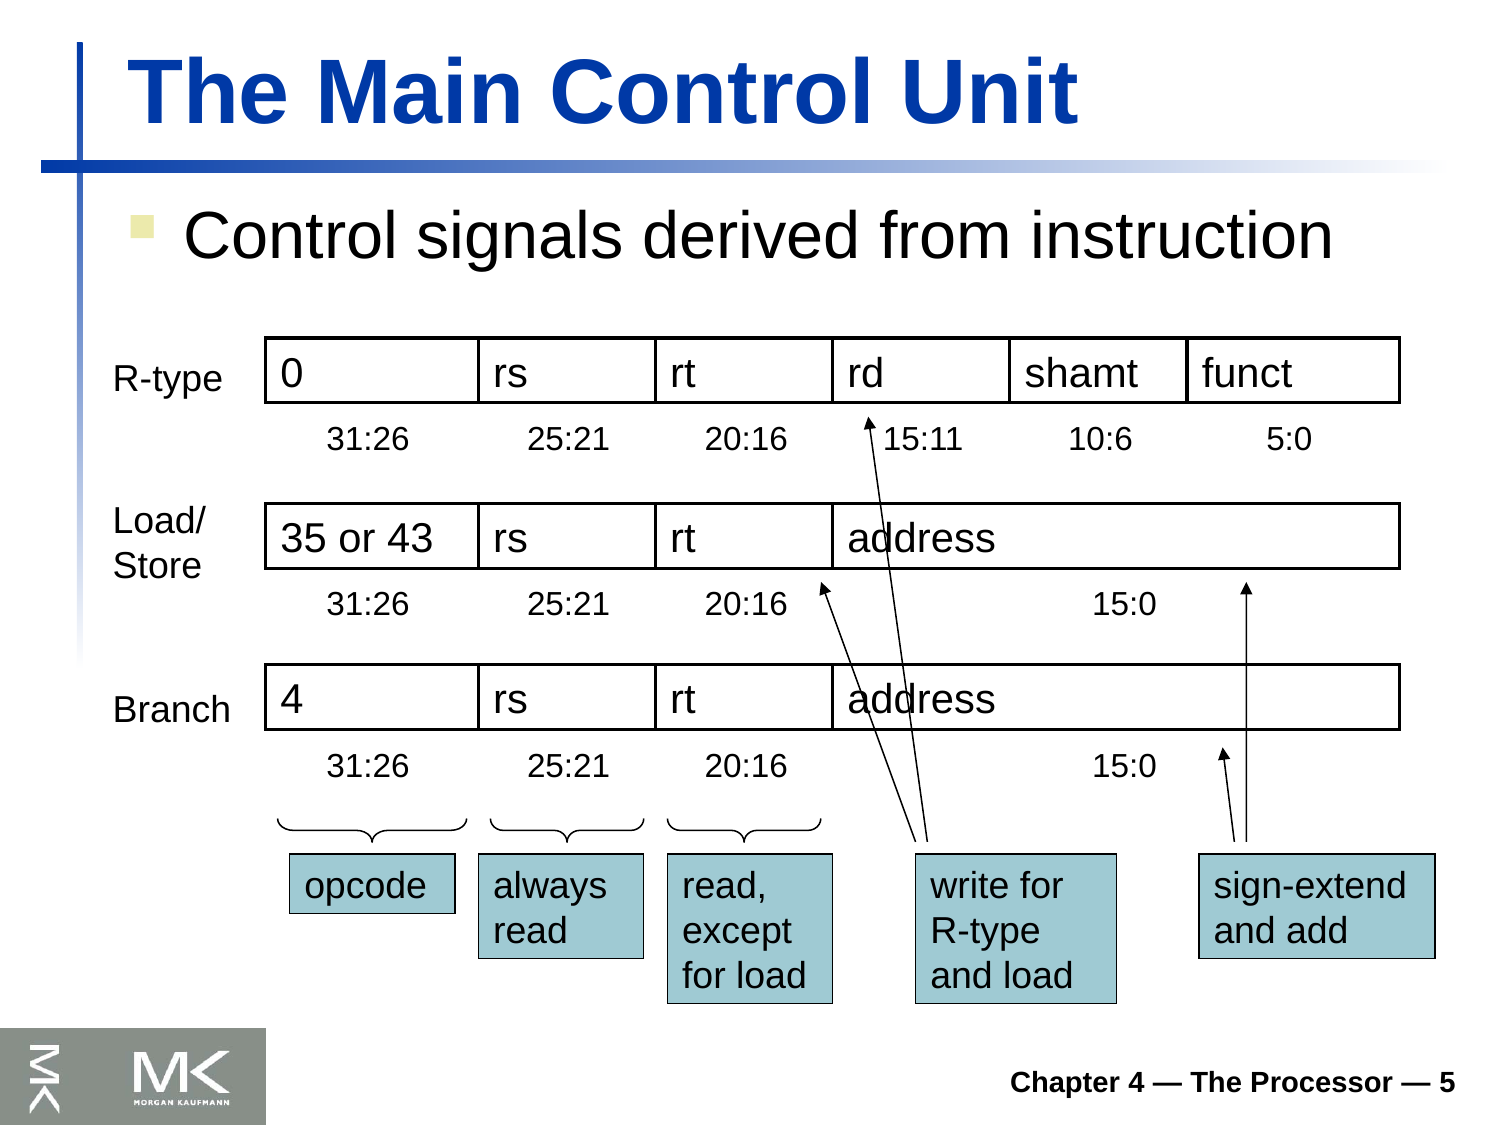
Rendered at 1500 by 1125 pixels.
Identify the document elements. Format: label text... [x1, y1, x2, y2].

text_box [277, 818, 467, 843]
text_box always read [478, 853, 644, 959]
text_box [667, 818, 821, 843]
text_box opcode [289, 853, 455, 914]
list Control signals derived from instruction [112, 184, 1469, 298]
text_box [265, 503, 1400, 631]
text_box R-type [97, 346, 238, 407]
text_box sign-extend and add [1198, 853, 1436, 959]
text_box [490, 818, 644, 843]
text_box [265, 664, 1400, 792]
title The Main Control Unit [112, 23, 1468, 149]
text_box write for R-type and load [915, 853, 1117, 1004]
footer Chapter 4 — The Processor — 5 [277, 1046, 1471, 1106]
text_box Branch [97, 677, 247, 738]
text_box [265, 337, 1400, 466]
text_box Load/ Store [98, 488, 222, 594]
picture [0, 1028, 266, 1125]
text_box read, except for load [667, 853, 833, 1004]
